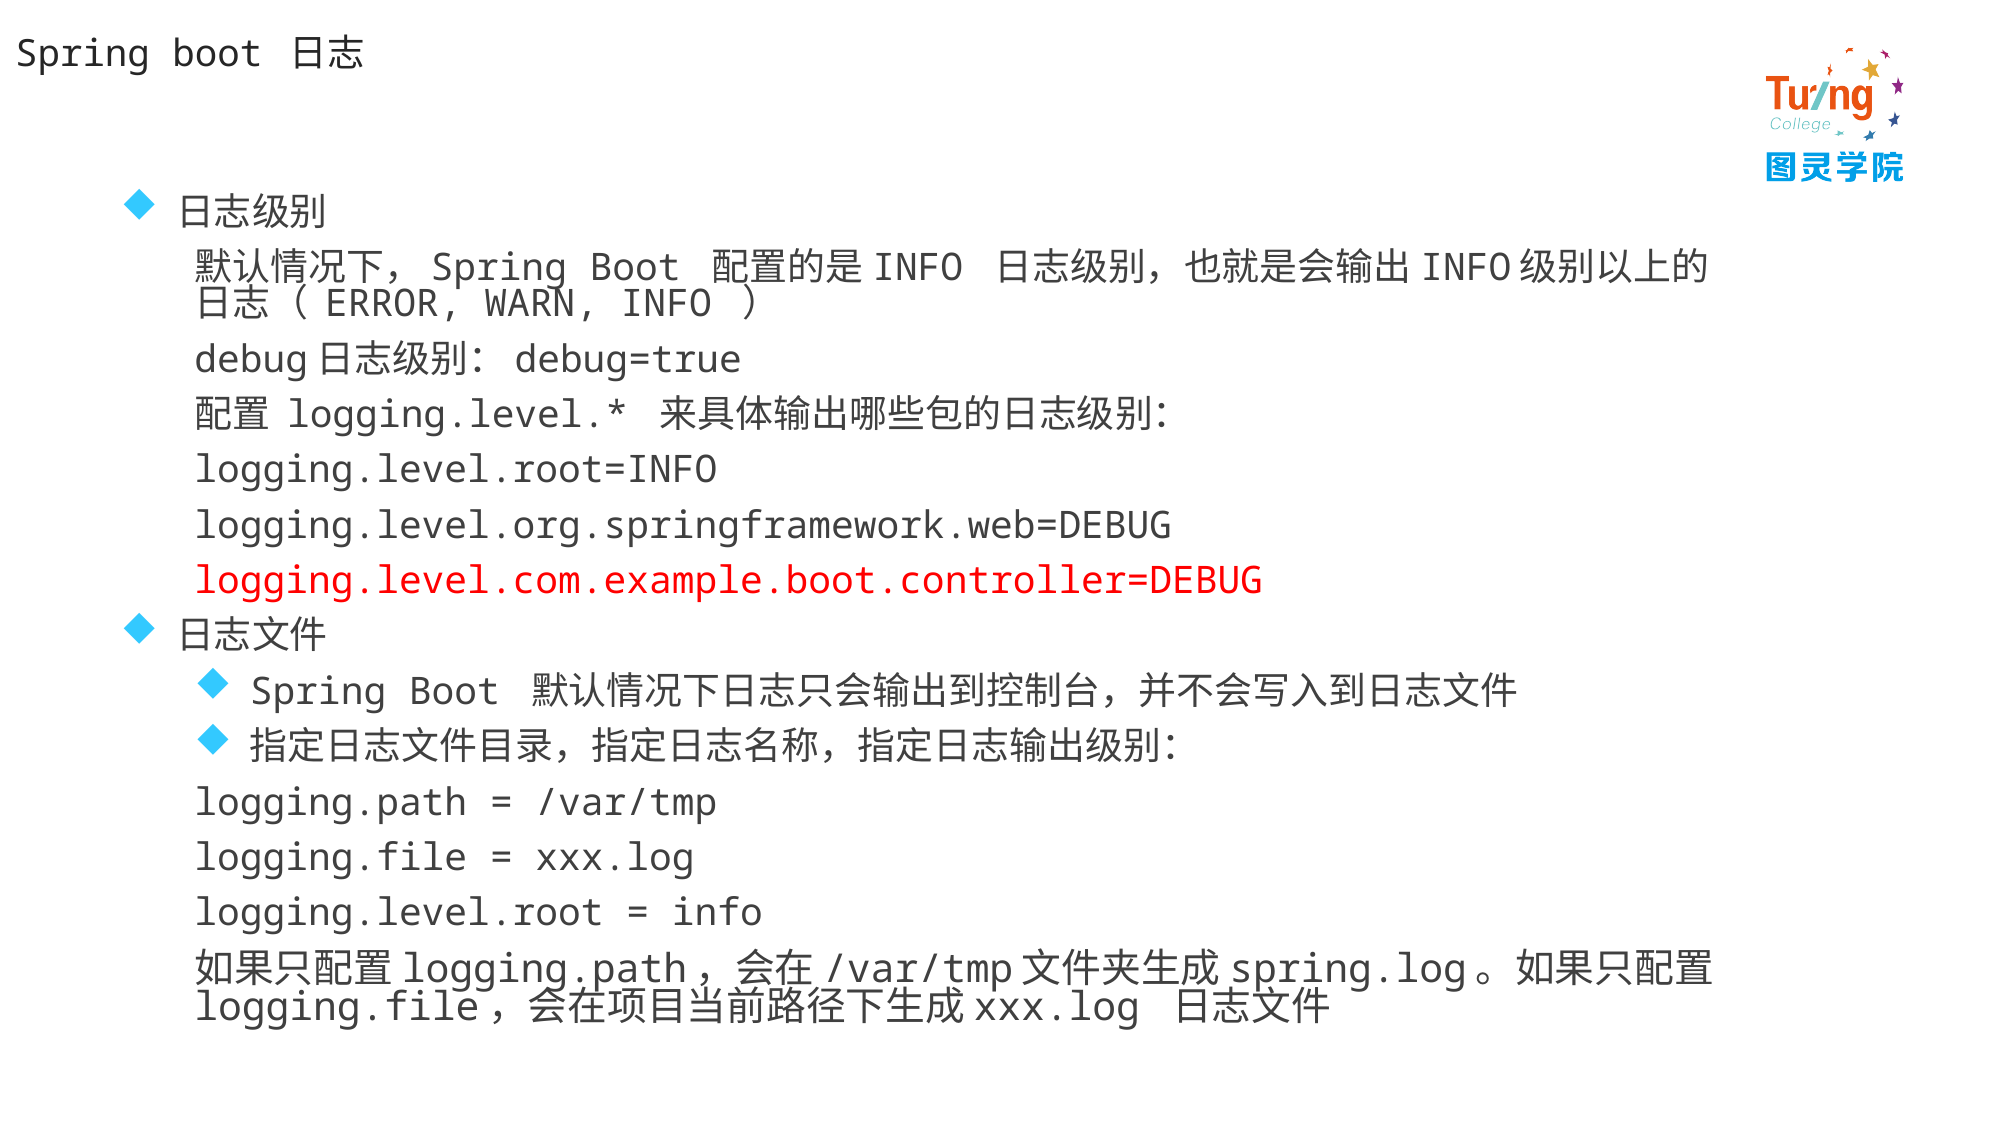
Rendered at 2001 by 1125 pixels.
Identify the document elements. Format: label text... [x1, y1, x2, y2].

title Spring boot 日志 [0, 21, 1411, 127]
list 日志级别 默认情况下，Spring Boot 配置的是INFO 日志级别，也就是会输出INFO级别以上的日志（ ERROR, WARN, INFO ） debug日志级别：debug=true 配置 logging.level.* 来具体输出哪些包的日志级别： logging.level.root=INFO logging.level.org.springframework.web=DEBUG logging.level.com.example.boot.controller=DEBUG 日志文件 Spring Boot 默认情况下日志只会输出到控制台，并不会写入到日志文件 指定日志文件目录，指定日志名称，指定日志输出级别： logging.path = /var/tmp logging.file = xxx.log logging.level.root = info 如果只配置logging.path，会在/var/tmp文件夹生成spring.log。如果只配置 logging.file，会在项目当前路径下生成xxx.log 日志文件 [105, 188, 1742, 1040]
picture [1735, 26, 1941, 203]
